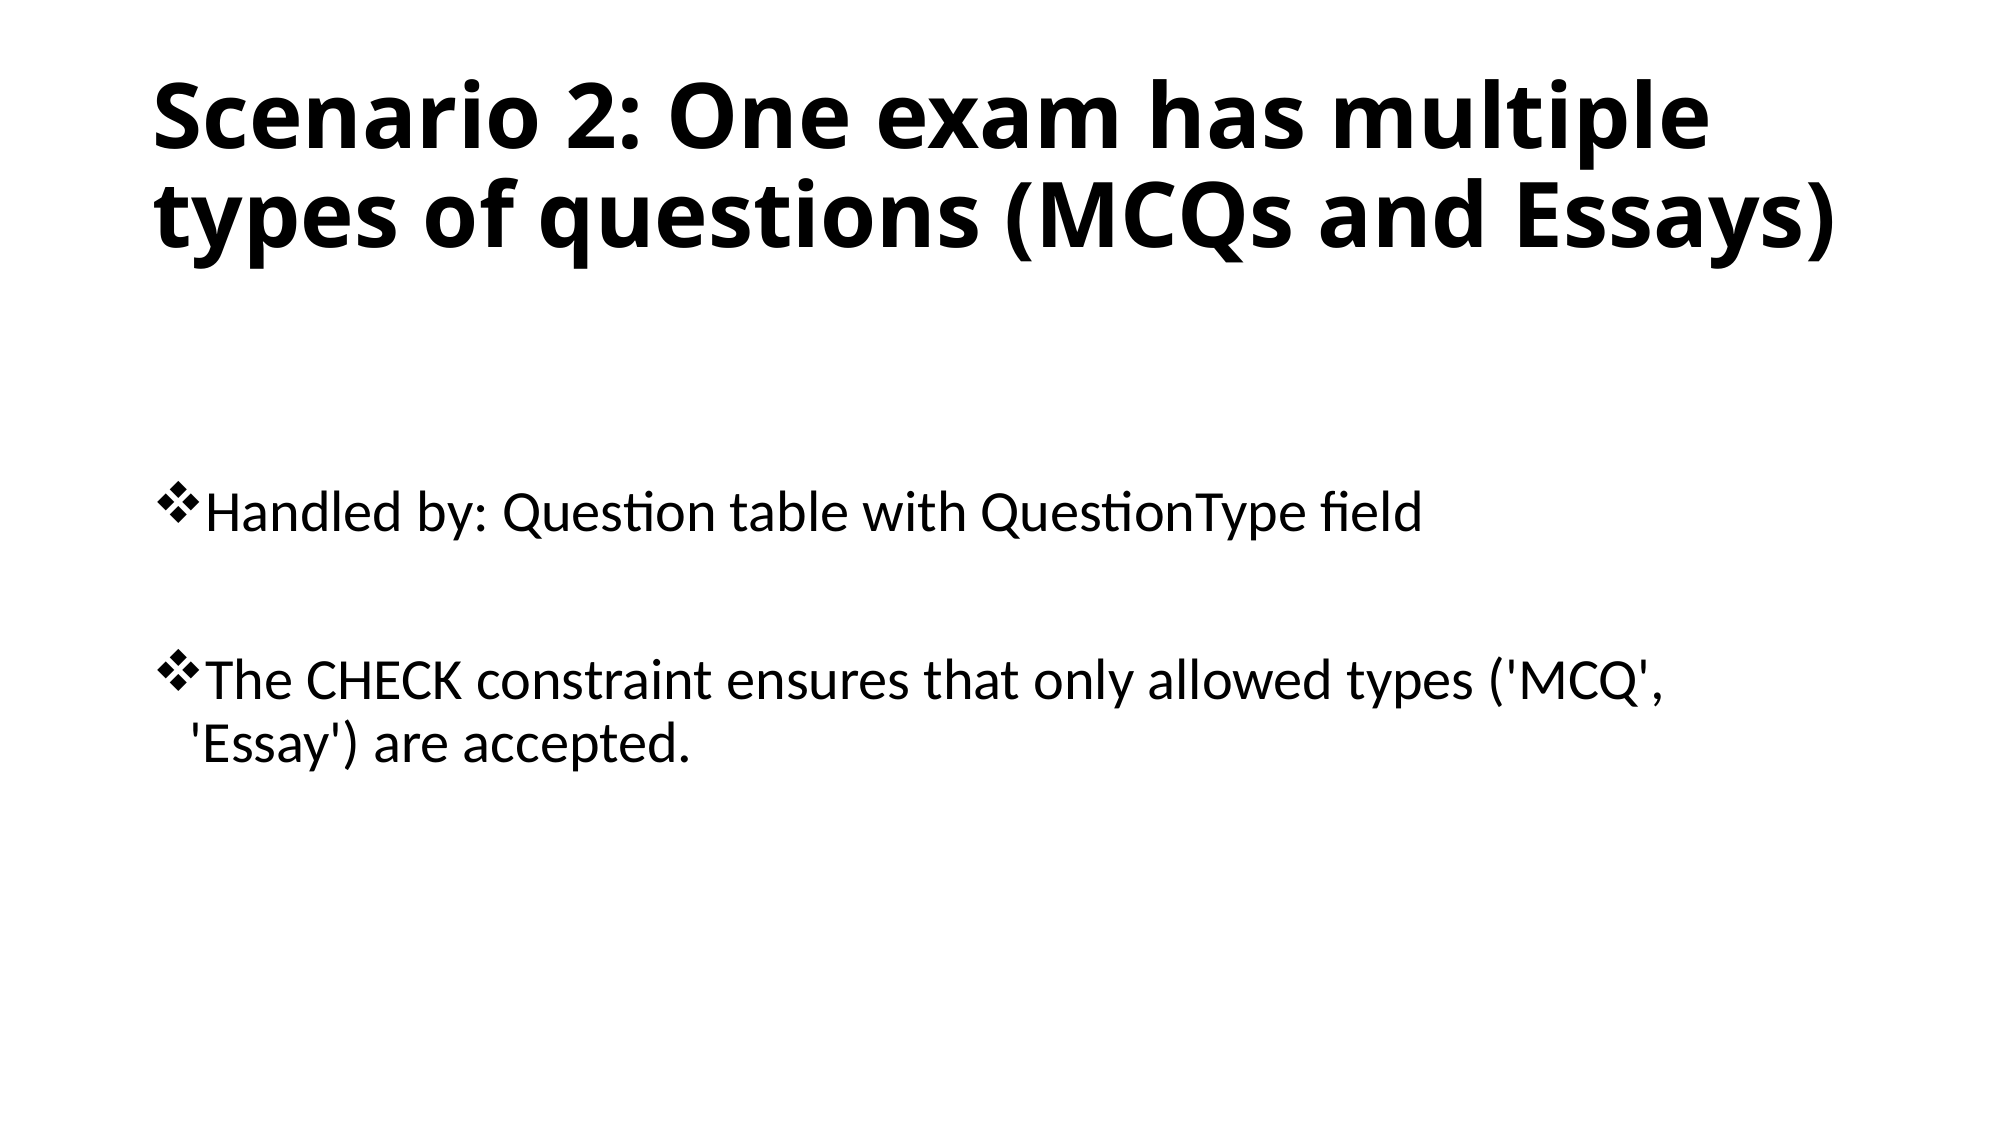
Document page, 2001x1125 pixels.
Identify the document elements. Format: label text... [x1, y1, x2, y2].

list Handled by: Question table with QuestionType field The CHECK constraint ensures that only allowed types ('MCQ', 'Essay') are accepted. [137, 299, 1863, 1014]
title Scenario 2: One exam has multiple types of questions (MCQs and Essays) [137, 59, 1863, 278]
